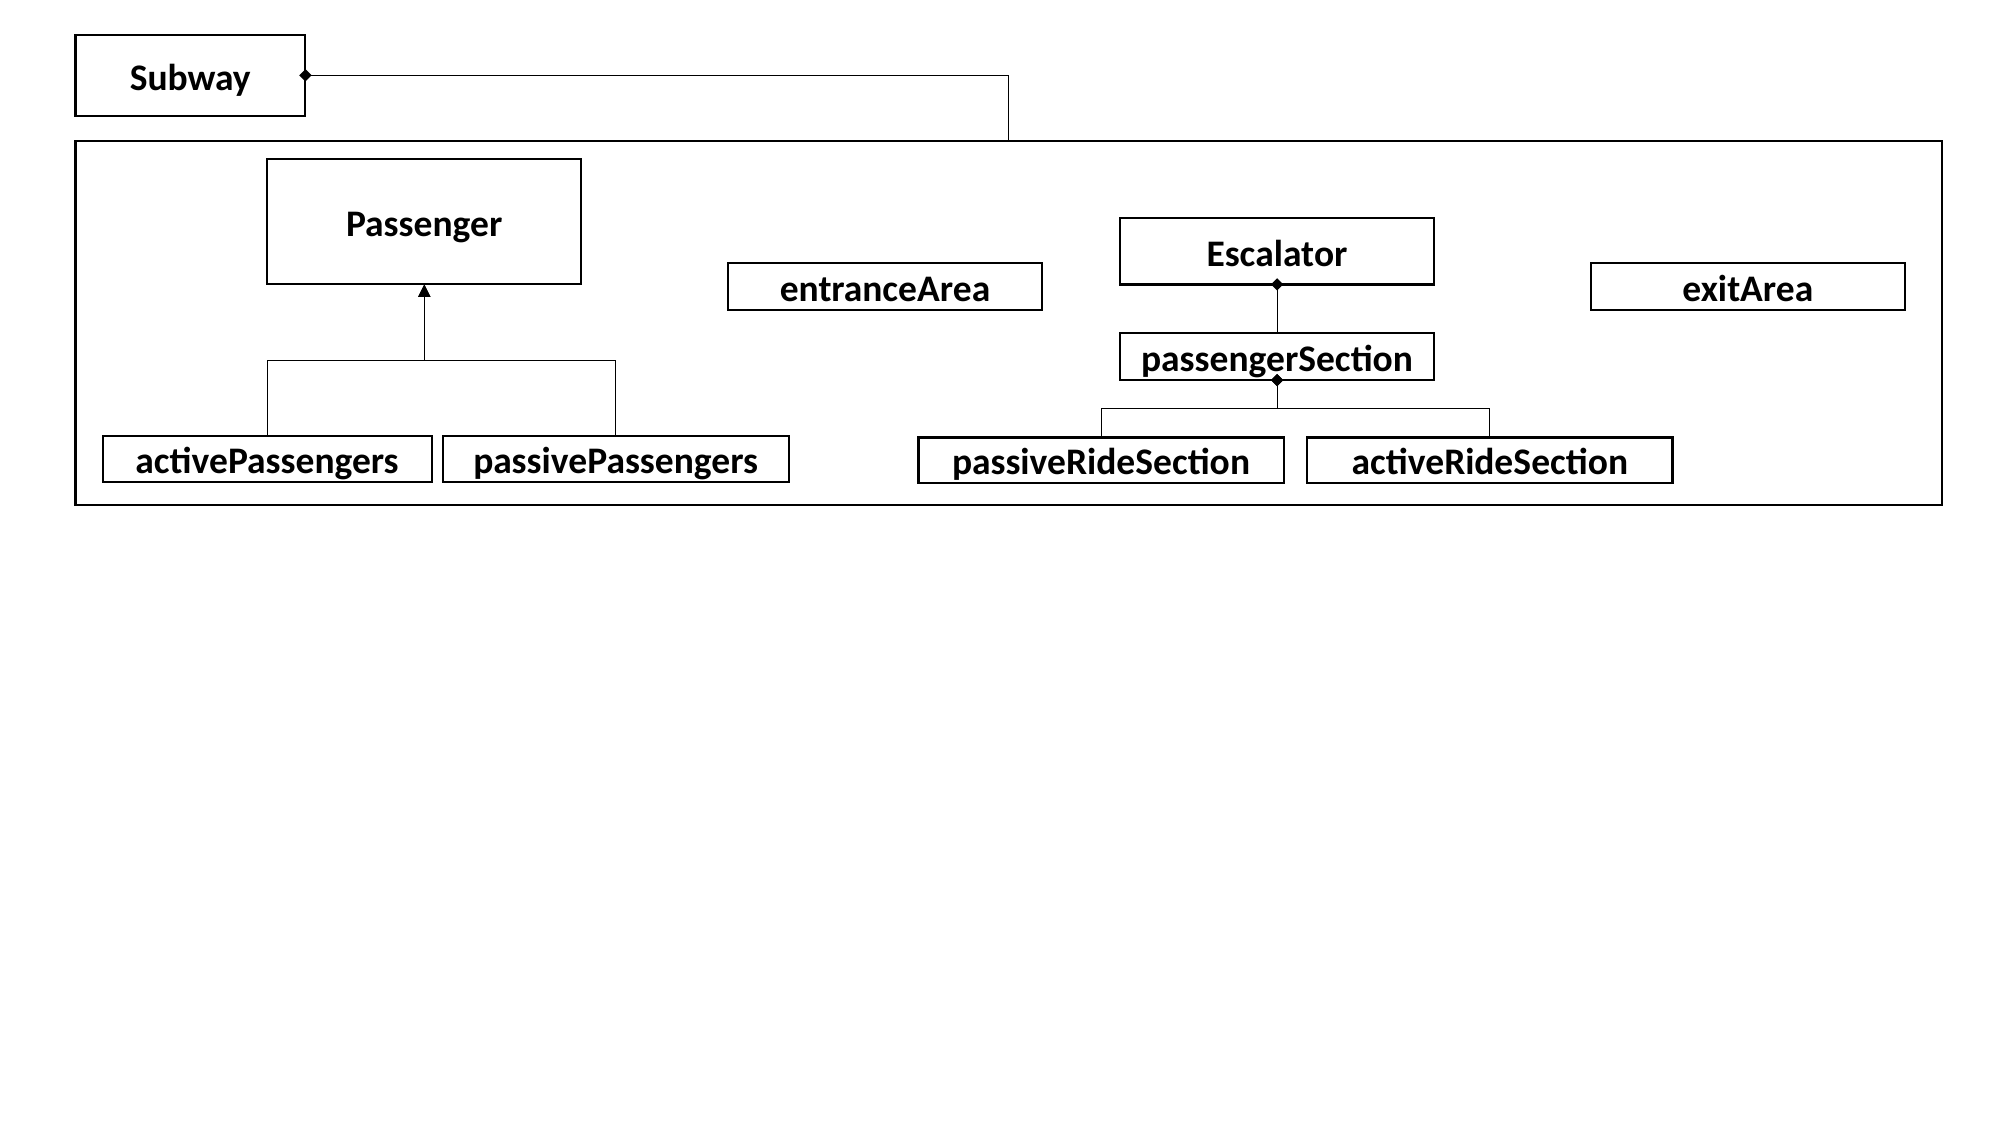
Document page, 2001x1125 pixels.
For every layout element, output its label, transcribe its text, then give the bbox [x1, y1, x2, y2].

text_box Subway [74, 34, 306, 117]
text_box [1354, 302, 1413, 516]
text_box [1160, 320, 1218, 497]
text_box [74, 140, 1943, 506]
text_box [270, 281, 422, 439]
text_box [305, 75, 1009, 142]
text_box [444, 264, 596, 456]
